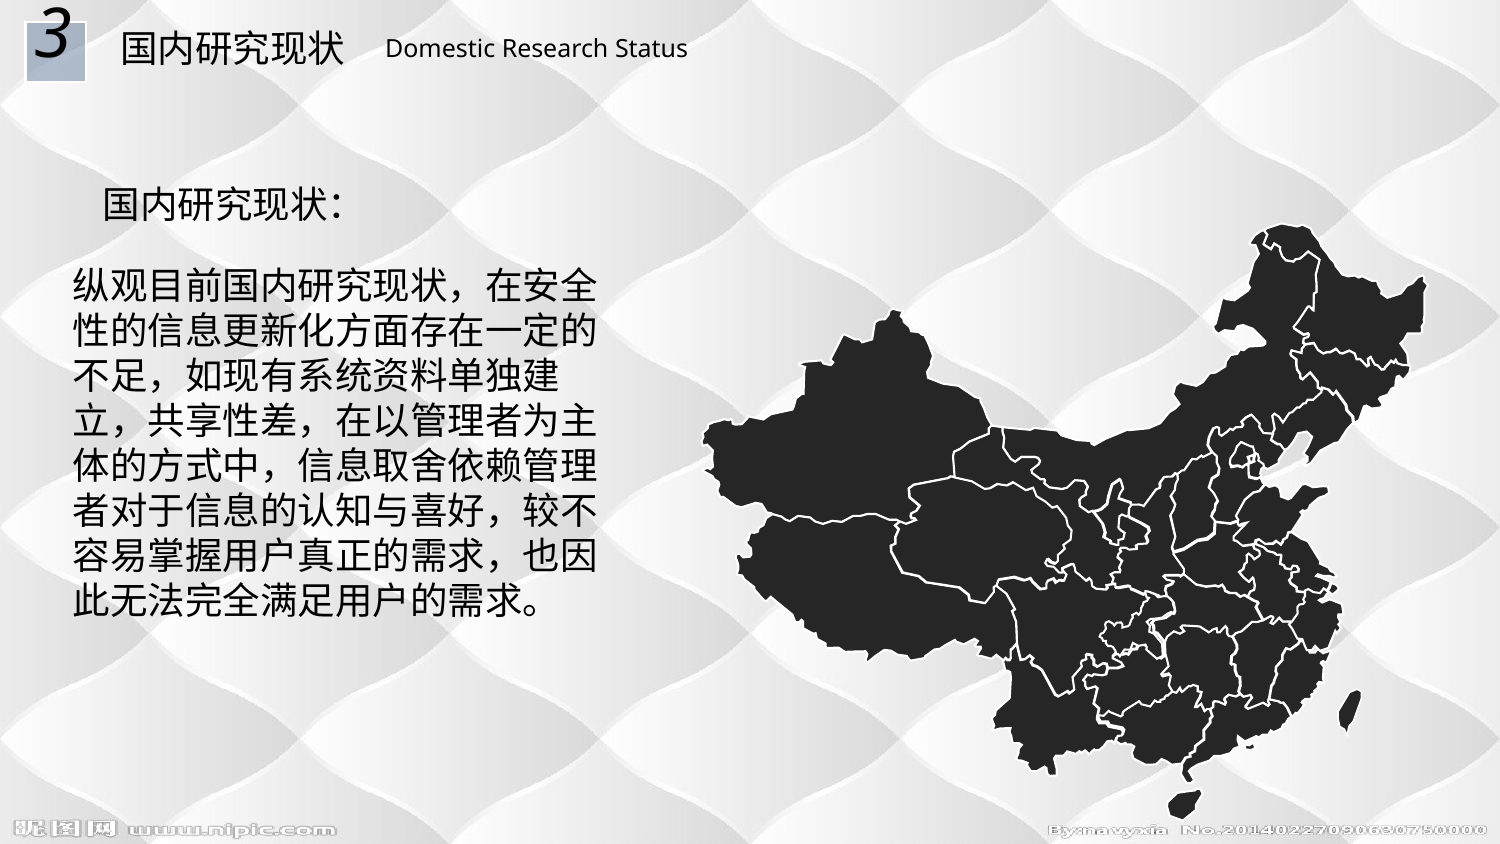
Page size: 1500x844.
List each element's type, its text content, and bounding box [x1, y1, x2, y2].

text_box [24, 79, 87, 83]
text_box 纵观目前国内研究现状，在安全性的信息更新化方面存在一定的不足，如现有系统资料单独建立，共享性差，在以管理者为主体的方式中，信息取舍依赖管理者对于信息的认知与喜好，较不容易掌握用户真正的需求，也因此无法完全满足用户的需求。 [58, 254, 640, 675]
text_box 国内研究现状 [126, 17, 681, 77]
text_box 国内研究现状： [88, 174, 597, 234]
picture [0, 0, 1500, 844]
text_box 3 [19, 0, 126, 79]
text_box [701, 223, 1429, 821]
text_box Domestic Research Status [370, 24, 726, 70]
